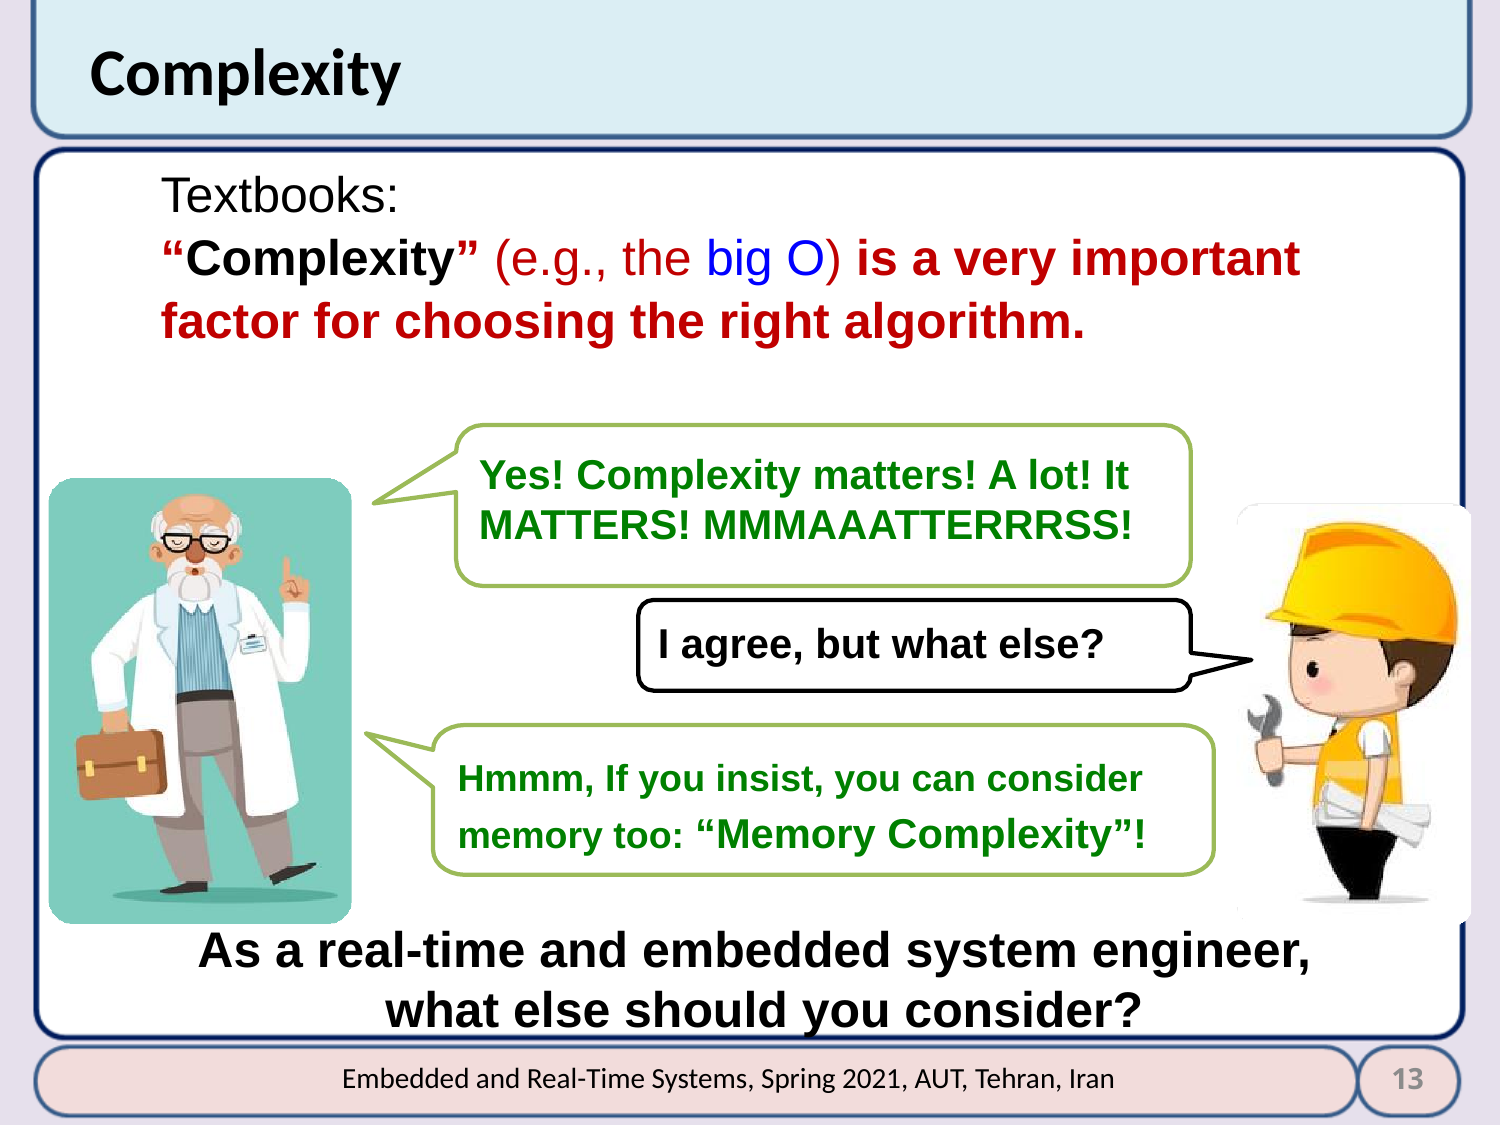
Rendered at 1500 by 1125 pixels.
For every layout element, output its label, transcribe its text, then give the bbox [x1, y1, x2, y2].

text_box [48, 478, 158, 924]
slide_number 13 [1363, 1049, 1453, 1110]
text_box Embedded and Real-Time Systems, Spring 2021, AUT, Tehran, Iran [162, 1051, 1288, 1102]
title Complexity [75, 0, 1425, 138]
text_box “Complexity” (e.g., the big O) is a very important factor for choosing the right algorithm. Yes! Complexity matters! A lot! It MATTERS! MMMAAATTERRRSS! I agree, but what else? Hmmm, If you insist, you can consider memory too: “Memory Complexity”! As a real-time and embedded system engineer, what else should you consider? [158, 212, 1337, 1038]
picture [0, 0, 1500, 1125]
text_box Textbooks: [158, 160, 463, 212]
text_box [1337, 503, 1472, 925]
